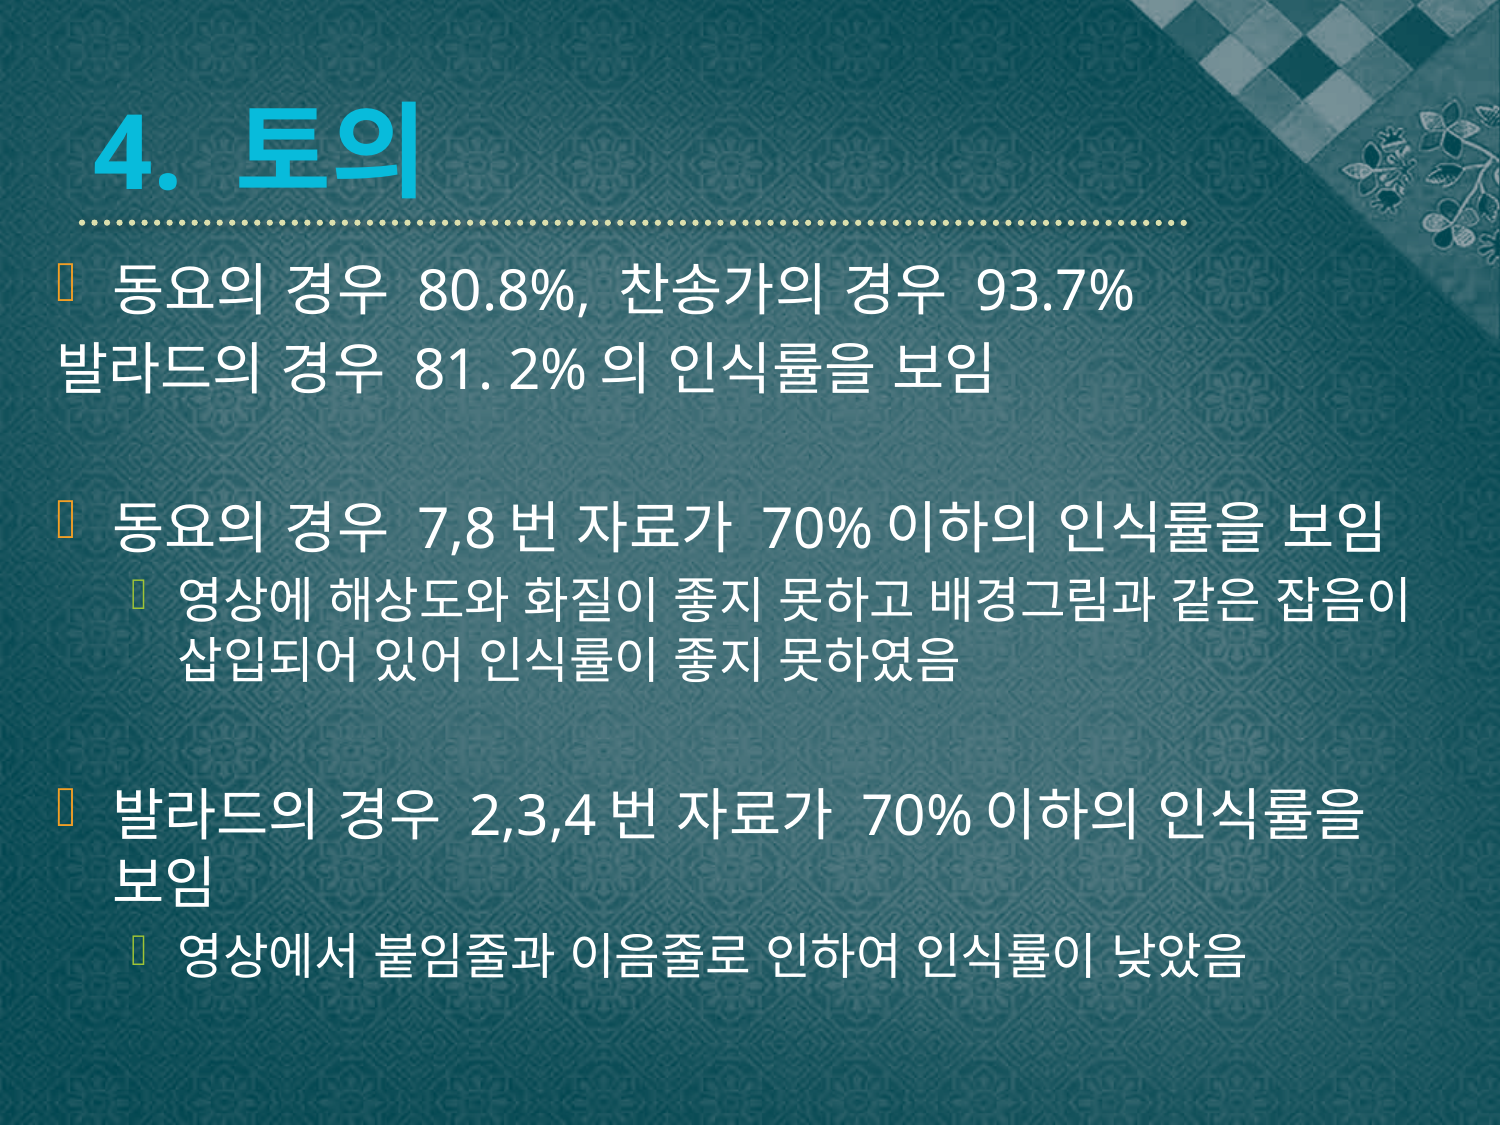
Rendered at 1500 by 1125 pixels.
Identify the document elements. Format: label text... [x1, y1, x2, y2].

list 동요의 경우 80.8%, 찬송가의 경우 93.7% 발라드의 경우 81. 2%의 인식률을 보임 동요의 경우 7,8번 자료가 70%이하의 인식률을 보임 영상에 해상도와 화질이 좋지 못하고 배경그림과 같은 잡음이 삽입되어 있어 인식률이 좋지 못하였음 발라드의 경우 2,3,4번 자료가 70%이하의 인식률을 보임 영상에서 붙임줄과 이음줄로 인하여 인식률이 낮았음 [41, 246, 1459, 1005]
text_box 4. 토의 [78, 78, 443, 219]
